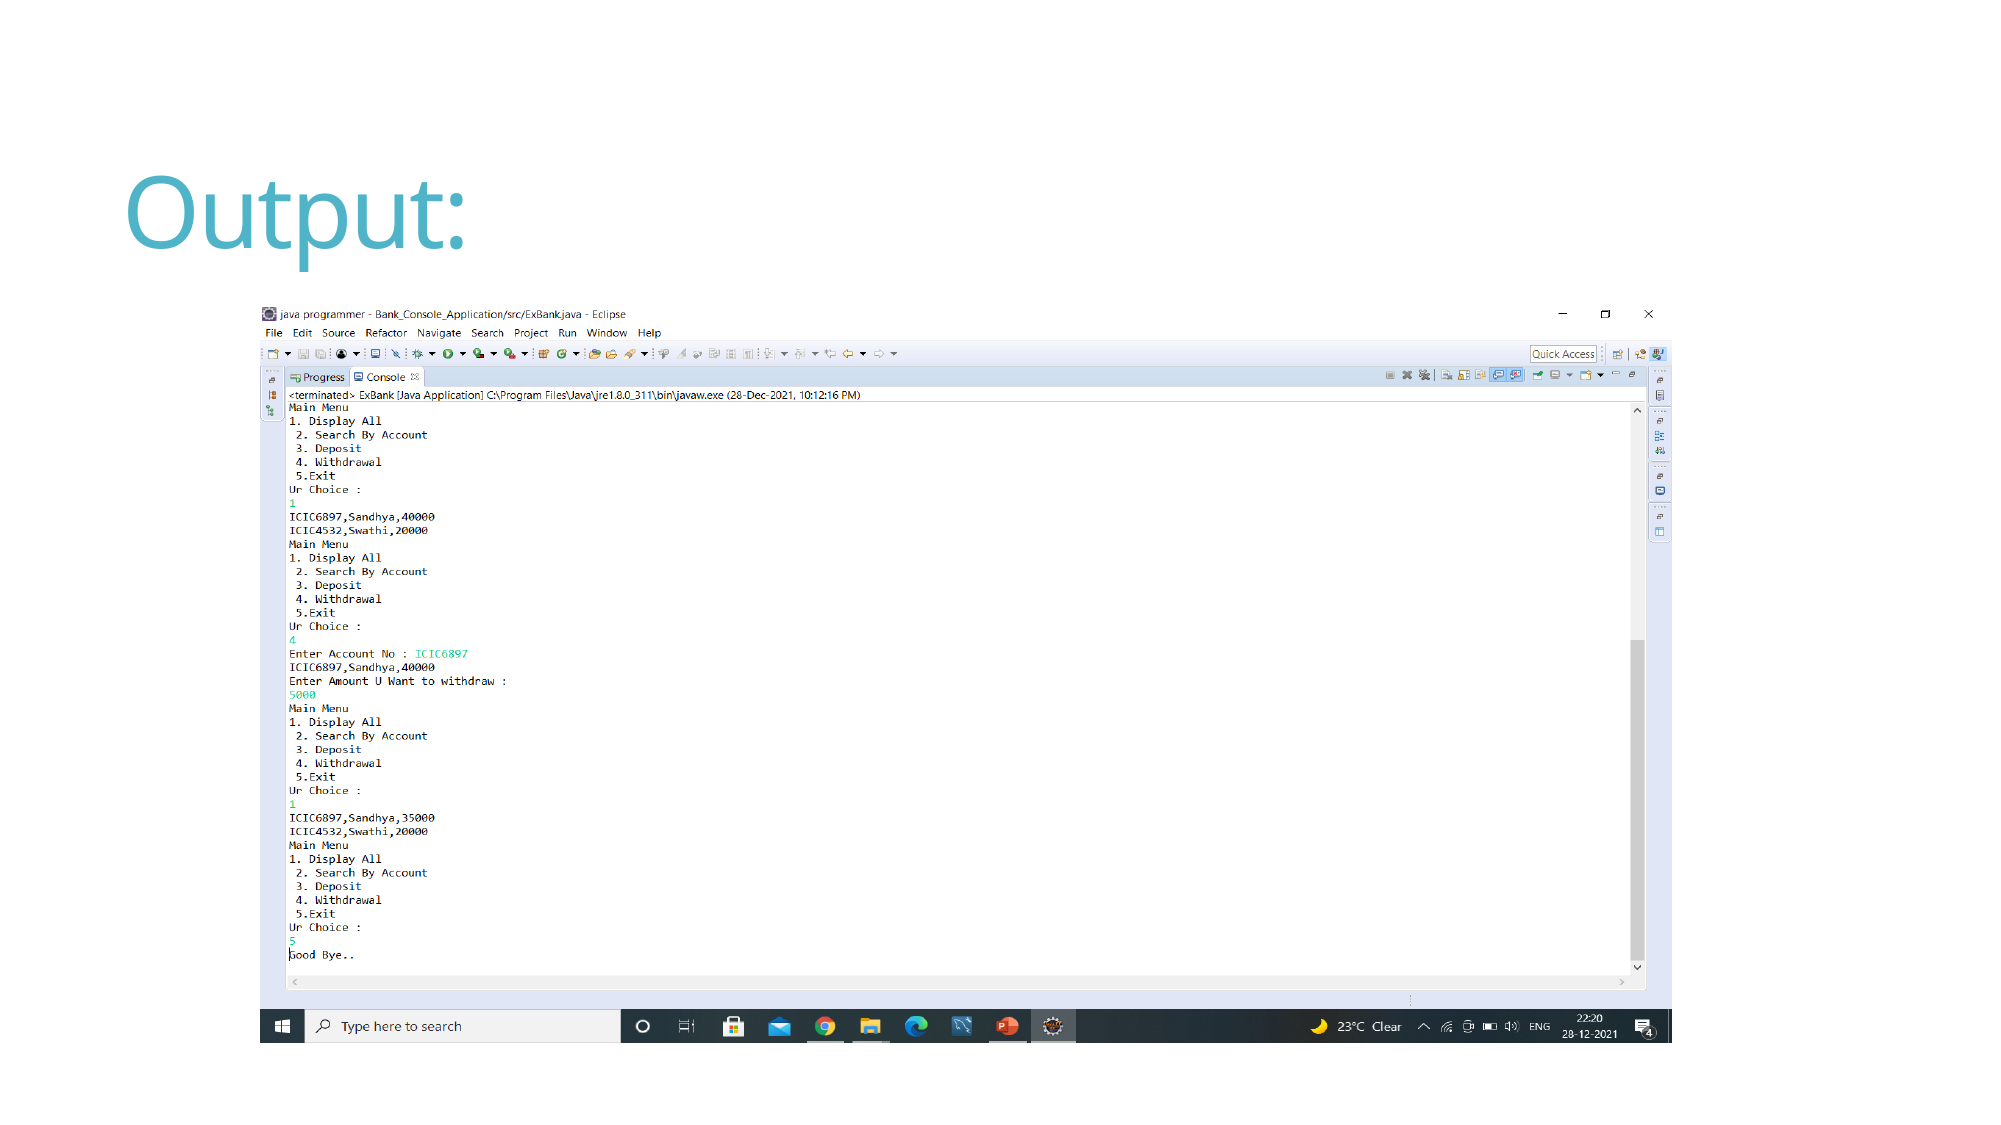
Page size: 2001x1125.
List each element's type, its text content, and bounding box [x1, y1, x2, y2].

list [260, 304, 1672, 1044]
title Output: [107, 81, 1875, 354]
